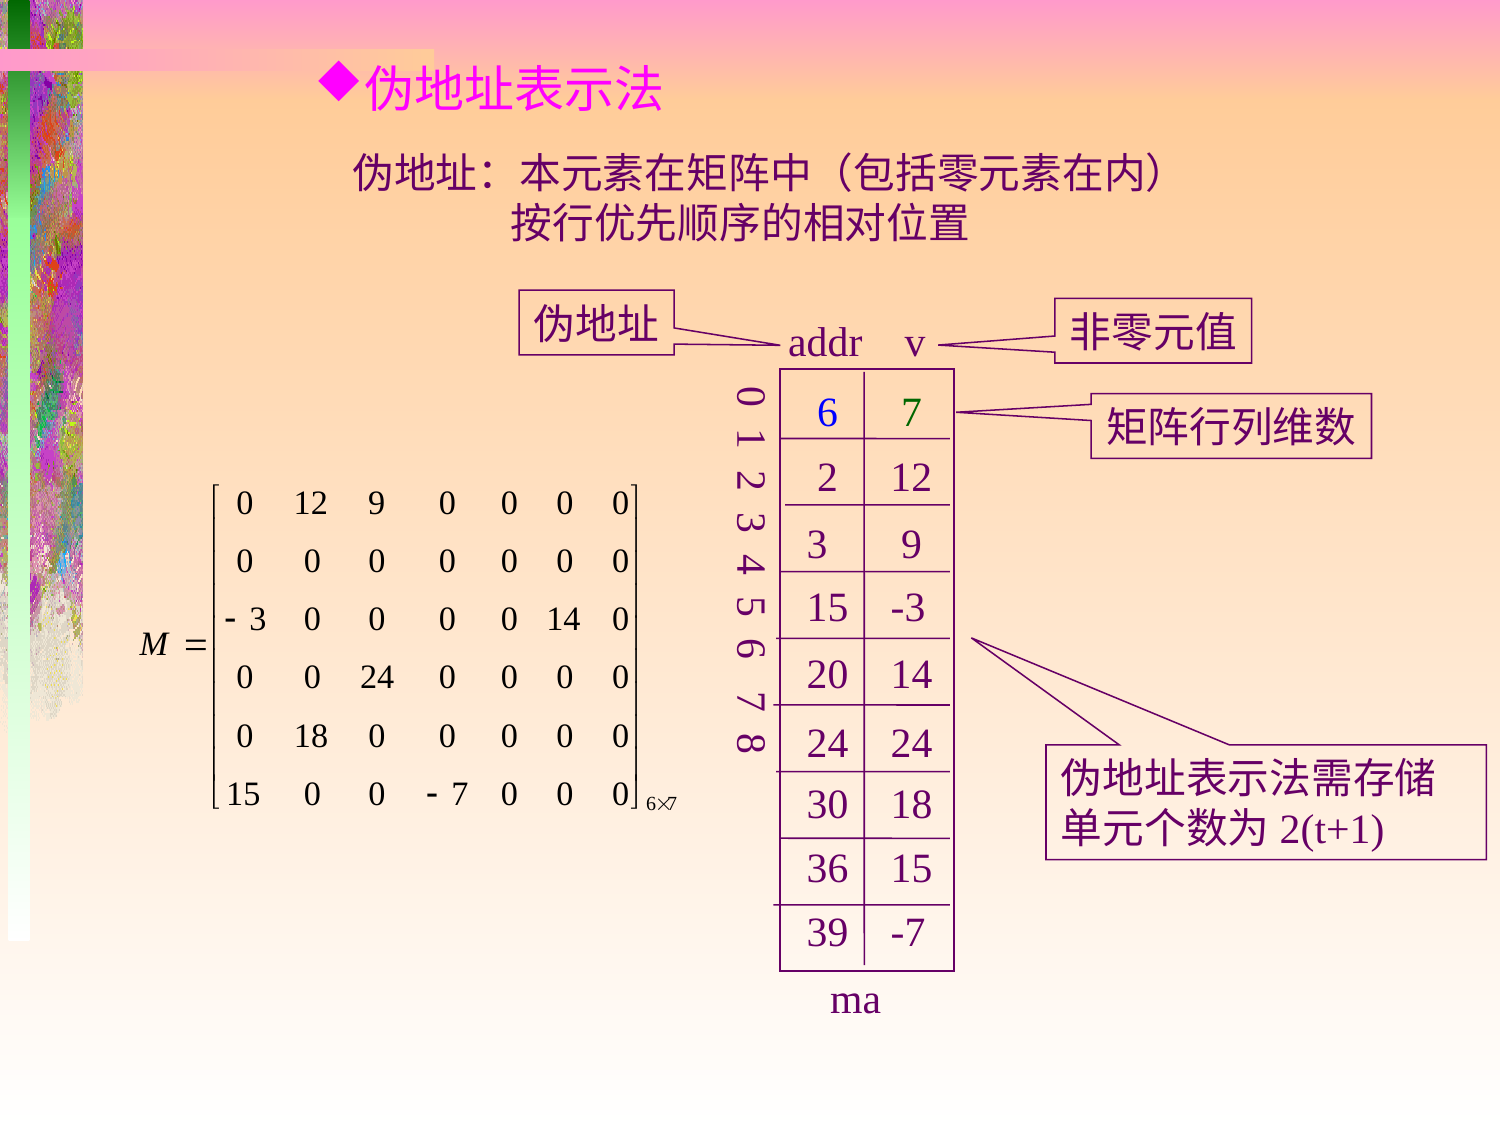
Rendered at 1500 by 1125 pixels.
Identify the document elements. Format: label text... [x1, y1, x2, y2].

text_box 伪地址表示法 [0, 50, 1395, 119]
text_box 伪地址表示法需存储单元个数为2(t+1) [1373, 744, 1487, 860]
picture [0, 0, 9, 50]
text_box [133, 478, 685, 819]
picture [29, 0, 83, 50]
picture [0, 119, 9, 821]
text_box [518, 289, 1373, 1030]
picture [29, 119, 83, 821]
text_box 伪地址：本元素在矩阵中（包括零元素在内） 按行优先顺序的相对位置 [337, 139, 1203, 254]
